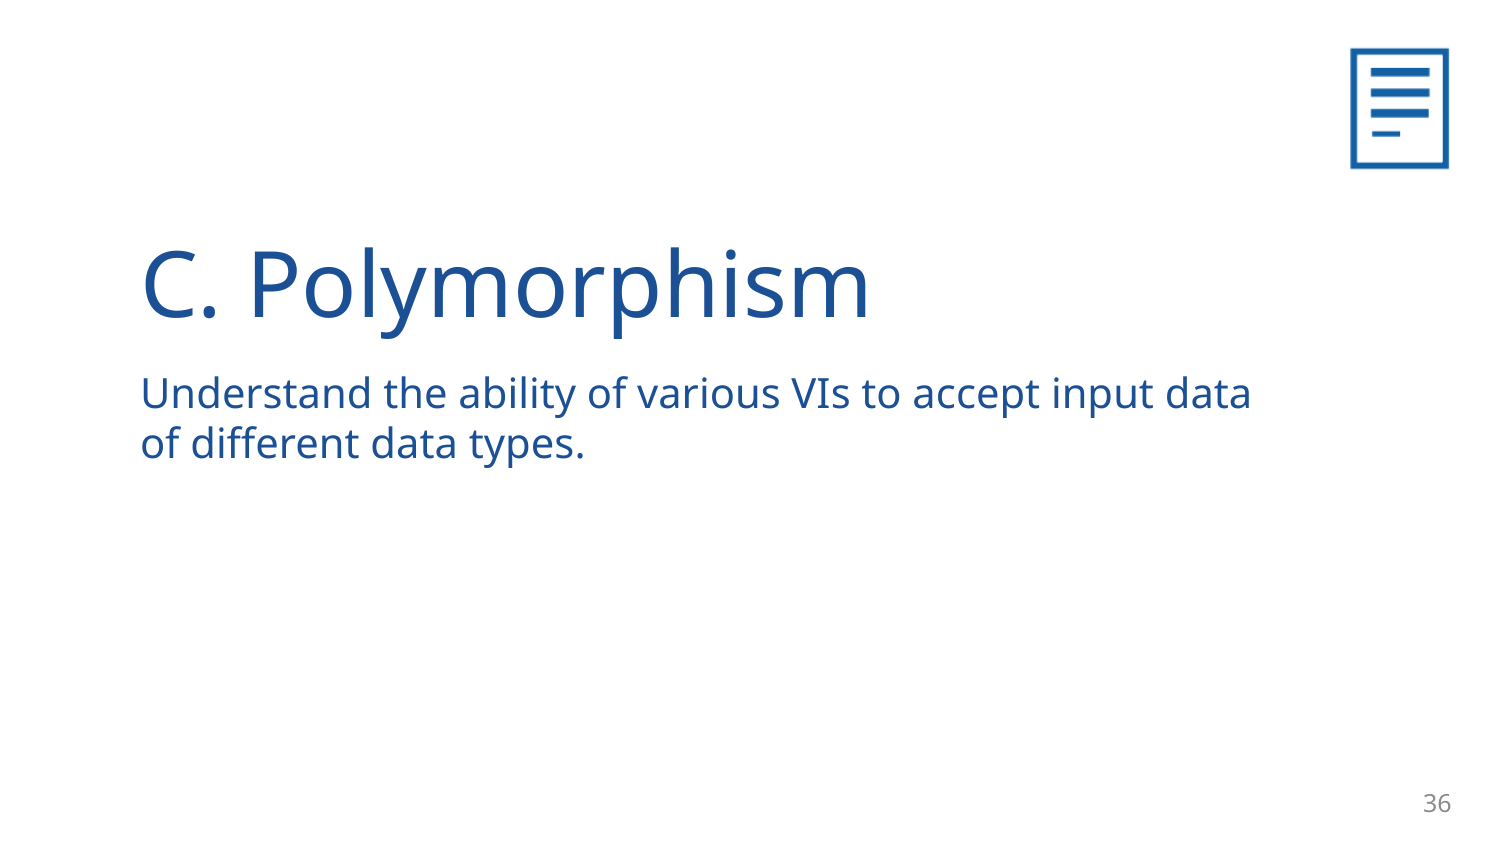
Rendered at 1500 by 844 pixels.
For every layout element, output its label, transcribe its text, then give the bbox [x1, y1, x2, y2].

list C. Polymorphism [125, 109, 1278, 344]
slide_number 36 [1400, 782, 1475, 828]
picture [1323, 23, 1474, 212]
list Understand the ability of various VIs to accept input data of different data types. [125, 359, 1275, 494]
